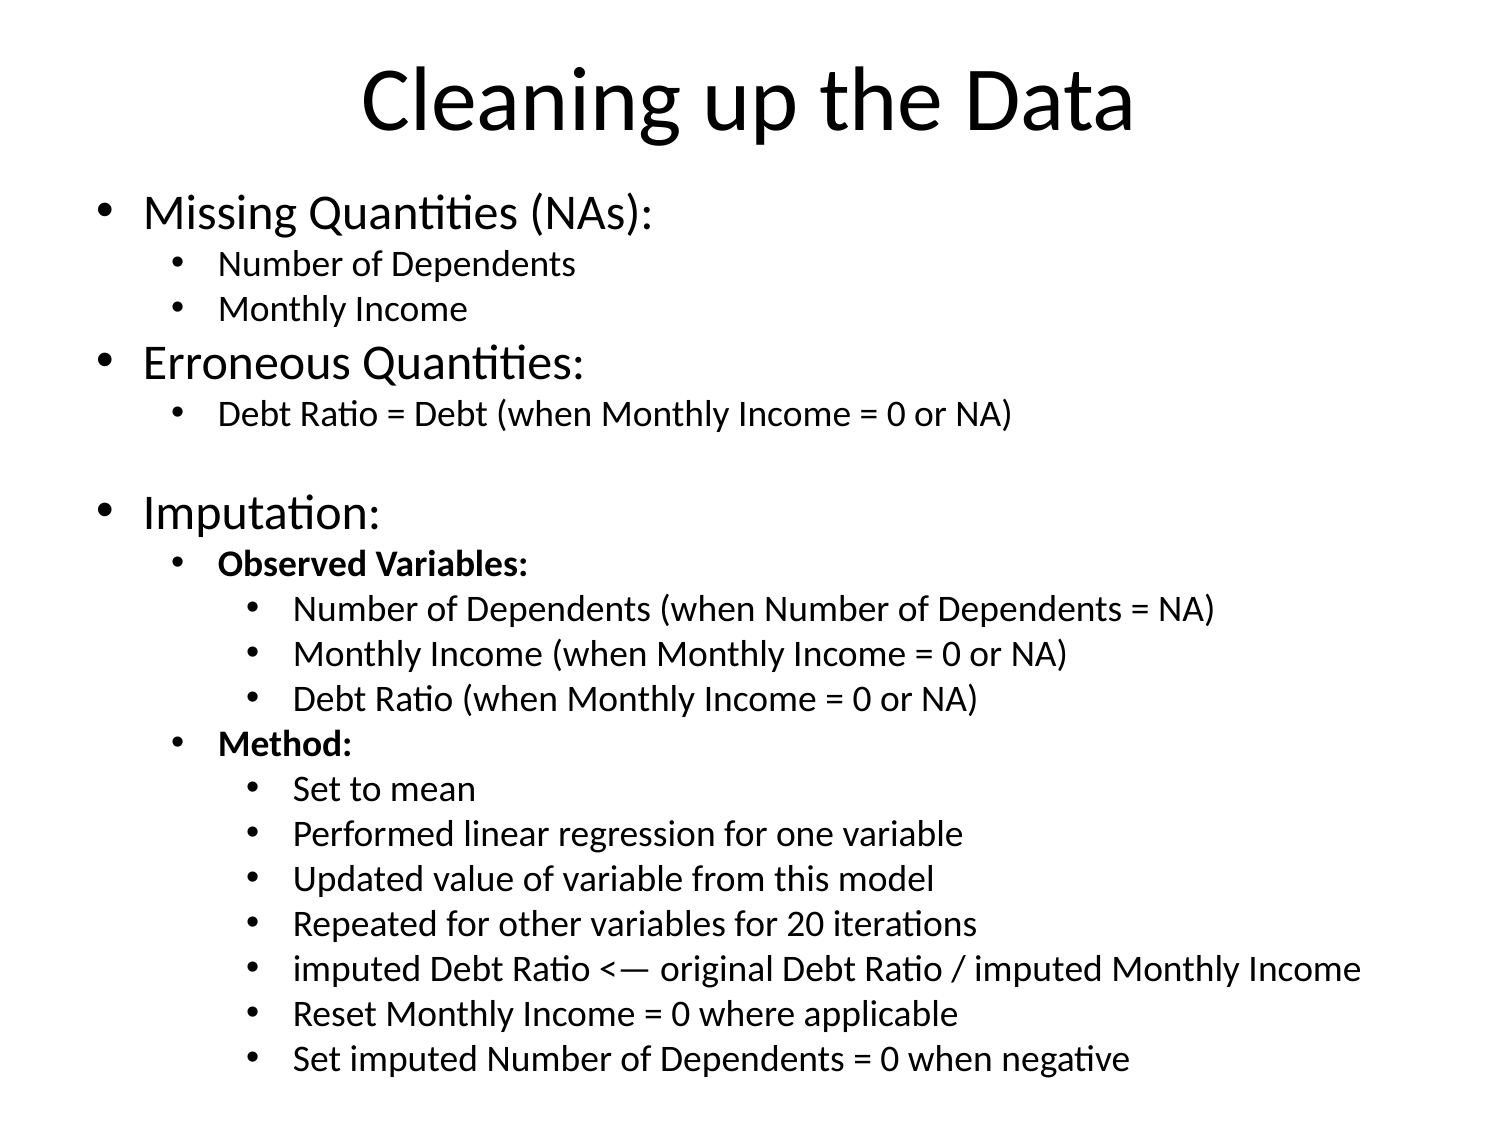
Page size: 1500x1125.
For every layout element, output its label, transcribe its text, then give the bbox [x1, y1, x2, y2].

text_box Missing Quantities (NAs): Number of Dependents Monthly Income Erroneous Quantities: Debt Ratio = Debt (when Monthly Income = 0 or NA) Imputation: Observed Variables: Number of Dependents (when Number of Dependents = NA) Monthly Income (when Monthly Income = 0 or NA) Debt Ratio (when Monthly Income = 0 or NA) Method: Set to mean Performed linear regression for one variable Updated value of variable from this model Repeated for other variables for 20 iterations imputed Debt Ratio <— original Debt Ratio / imputed Monthly Income Reset Monthly Income = 0 where applicable Set imputed Number of Dependents = 0 when negative [81, 171, 1378, 1087]
title Cleaning up the Data [75, 0, 1425, 188]
